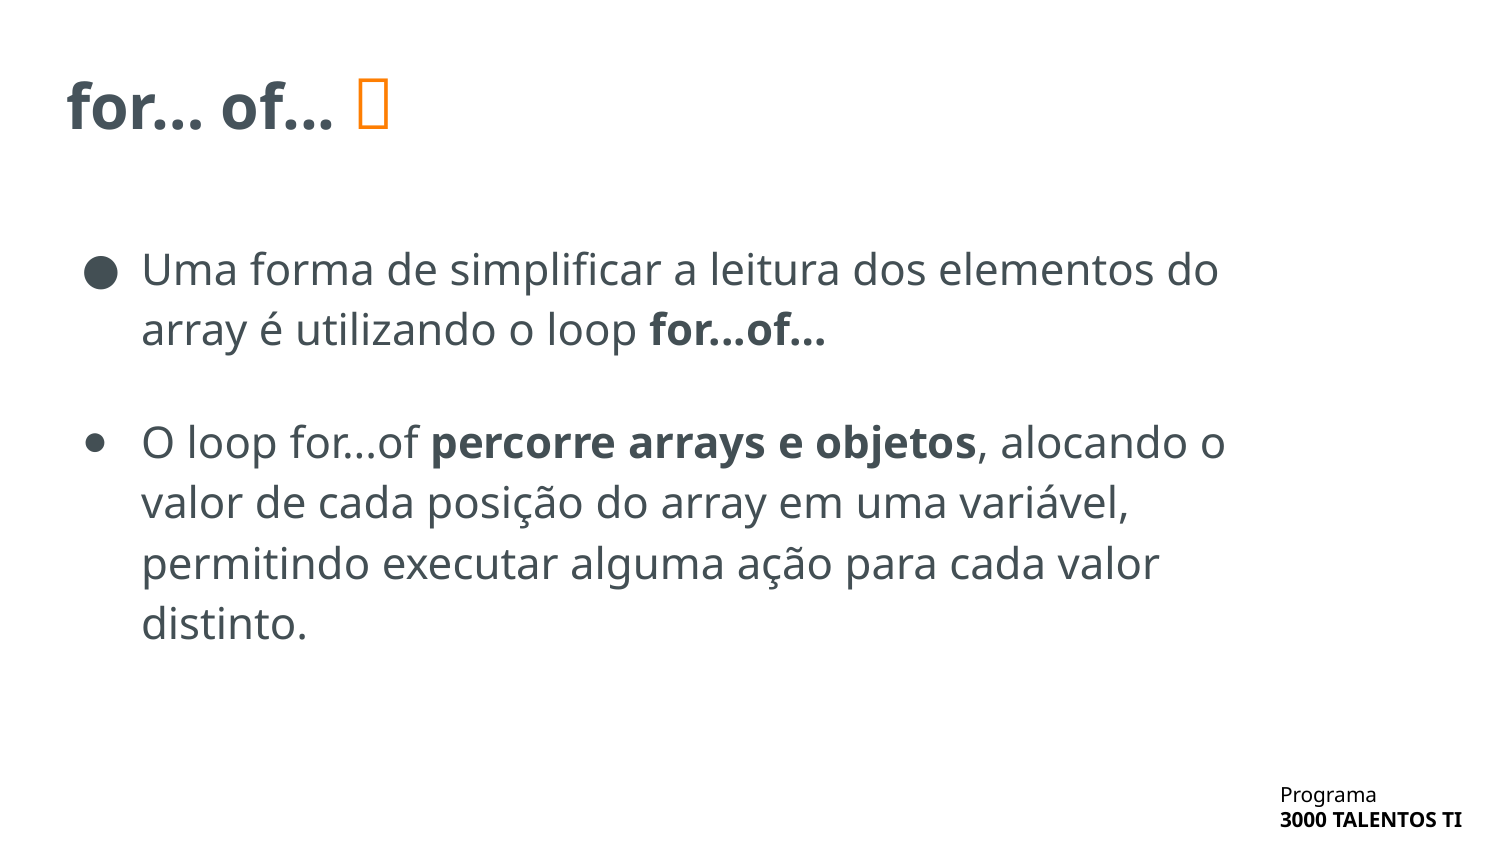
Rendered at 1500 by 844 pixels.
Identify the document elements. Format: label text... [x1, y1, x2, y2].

title for… of... 🧬 [51, 20, 1336, 182]
subtitle Uma forma de simplificar a leitura dos elementos do array é utilizando o loop for...of… O loop for...of percorre arrays e objetos, alocando o valor de cada posição do array em uma variável, permitindo executar alguma ação para cada valor distinto. [51, 218, 1336, 816]
